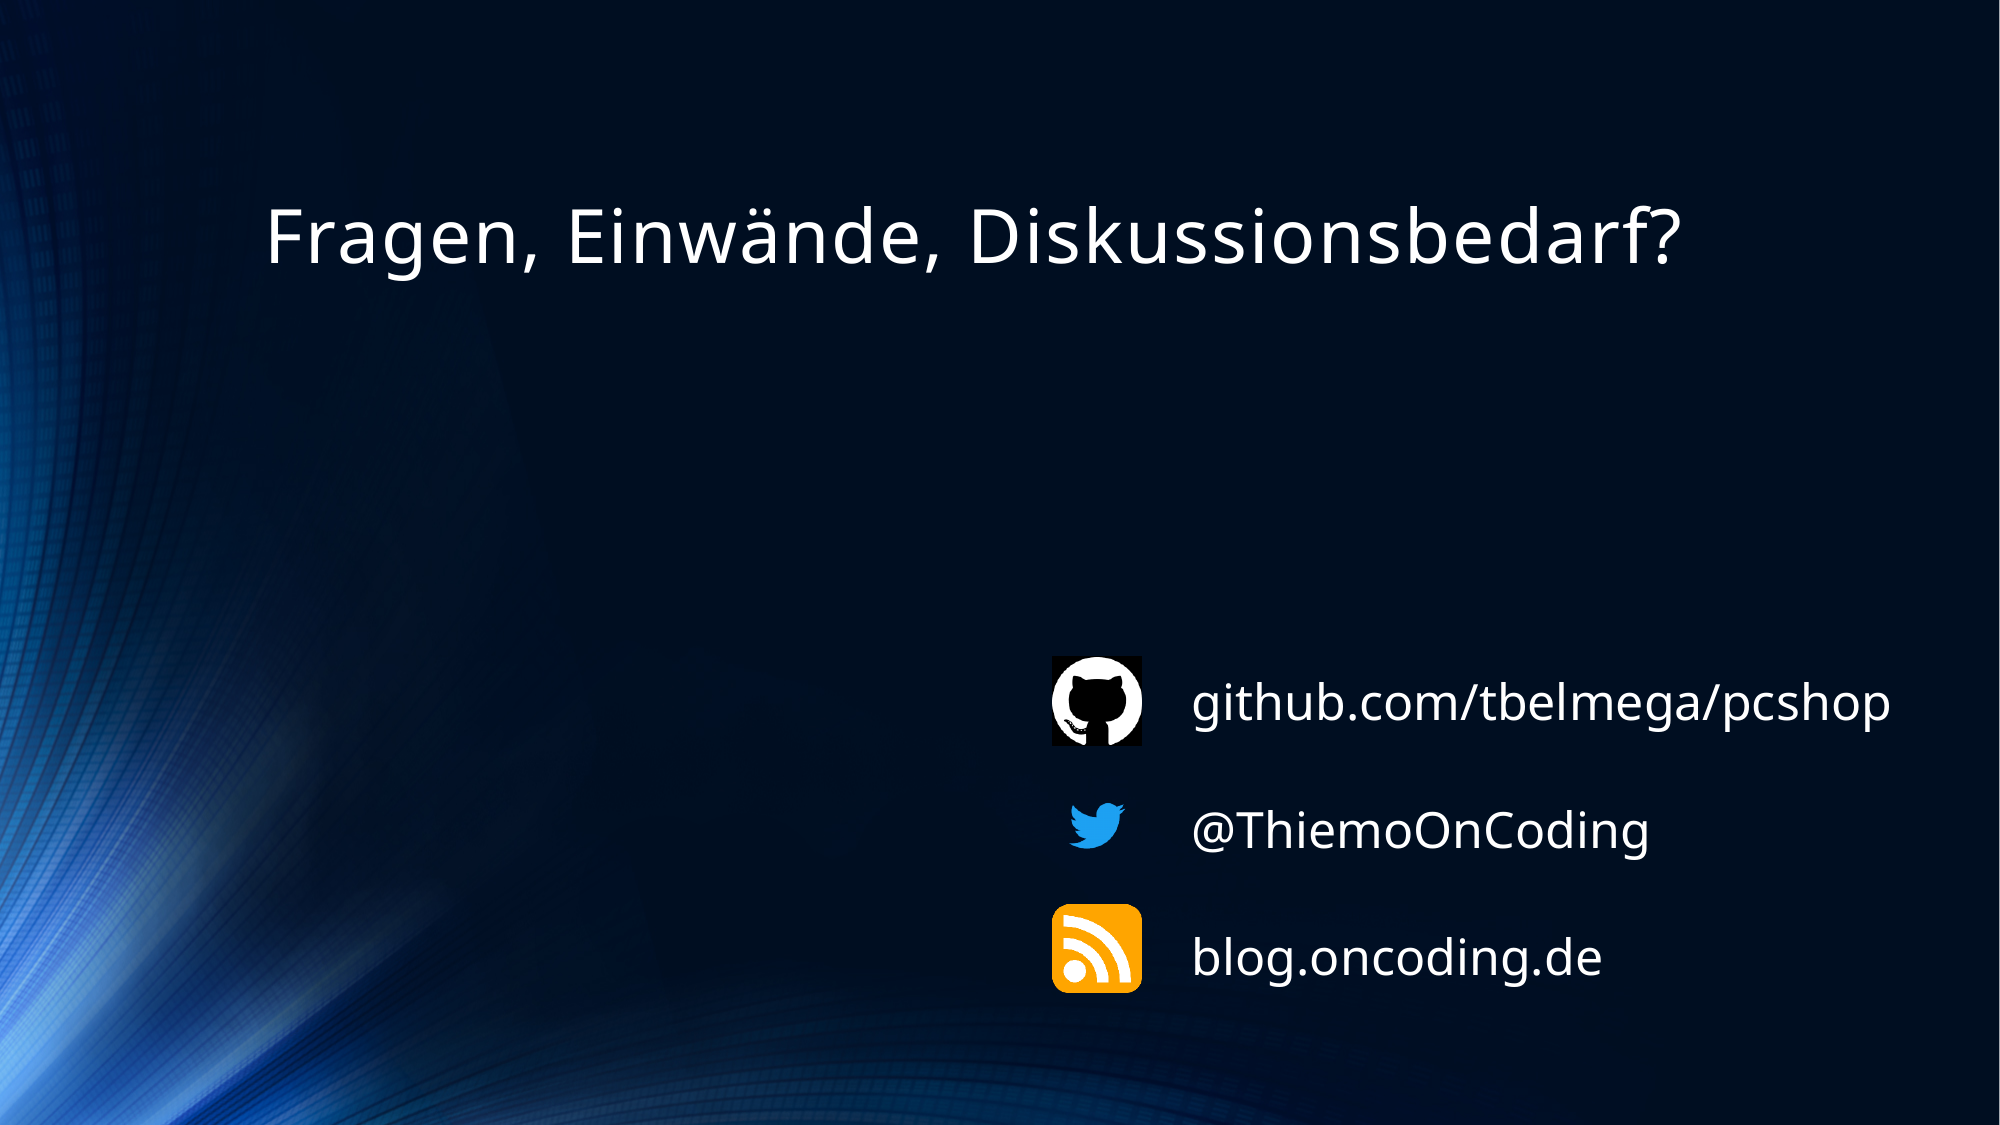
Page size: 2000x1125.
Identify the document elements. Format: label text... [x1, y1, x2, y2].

picture [0, 0, 2000, 1125]
list github.com/tbelmega/pcshop @ThiemoOnCoding blog.oncoding.de [1176, 633, 1933, 1003]
title Fragen, Einwände, Diskussionsbedarf? [249, 62, 1750, 288]
